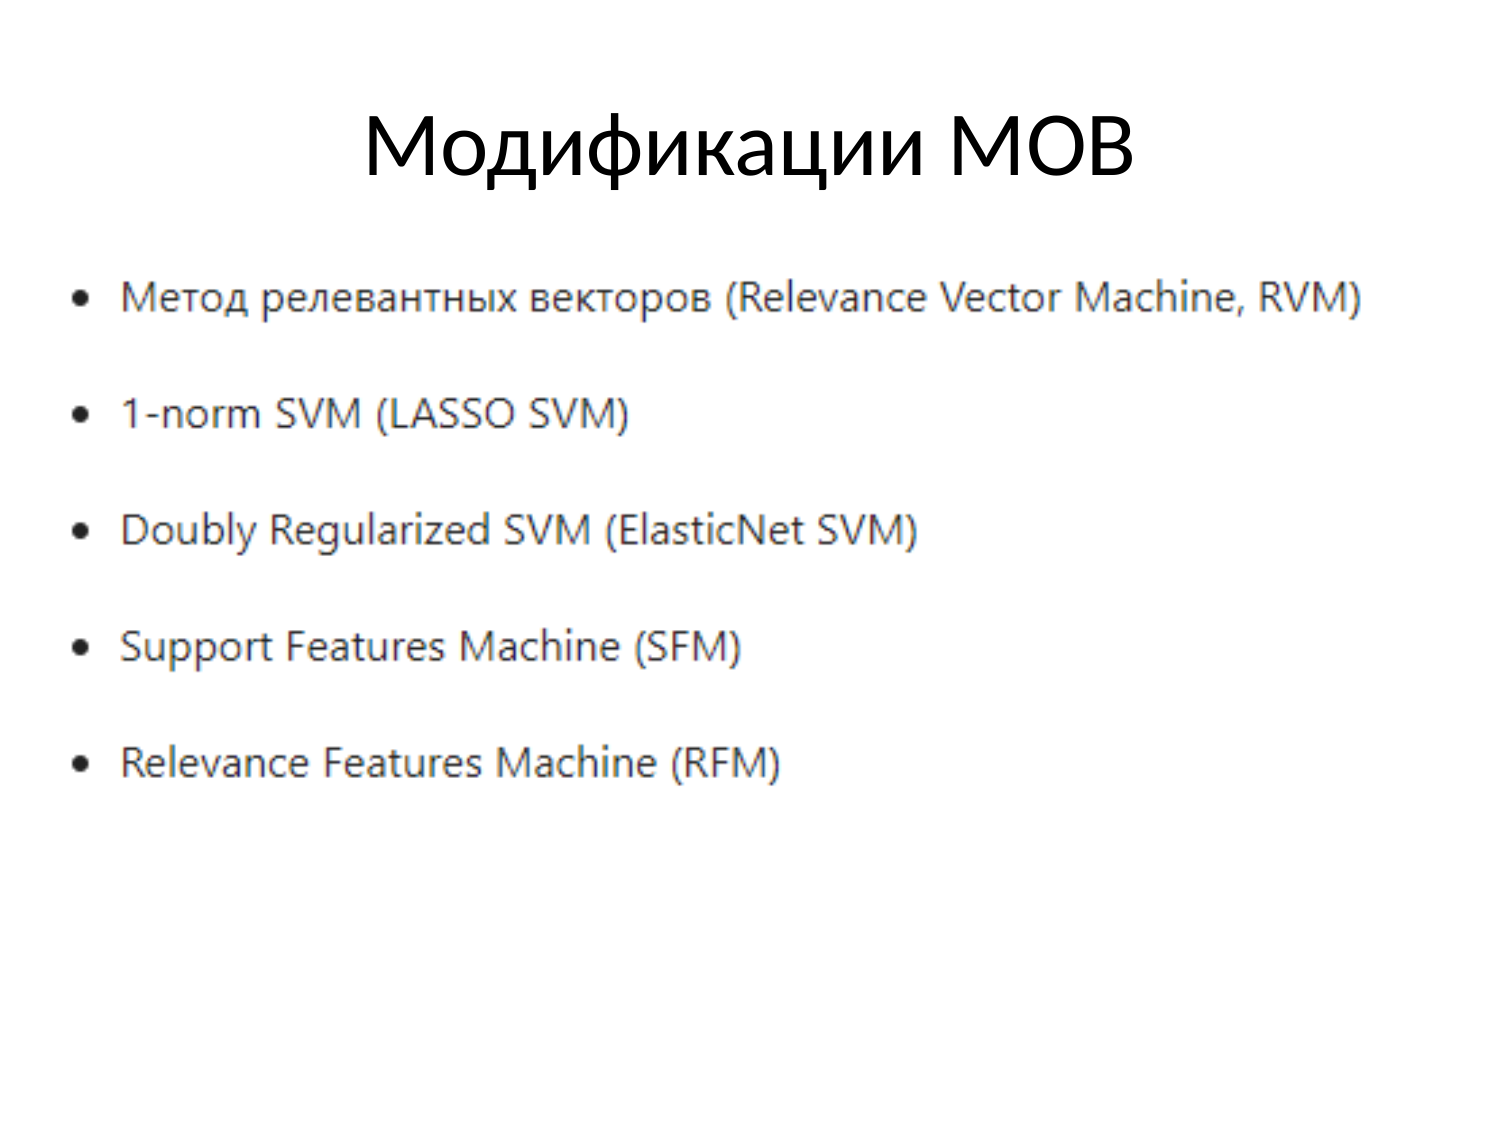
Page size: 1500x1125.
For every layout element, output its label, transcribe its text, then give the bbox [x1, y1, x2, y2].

picture [46, 269, 1442, 805]
title Модификации МОВ [75, 45, 1425, 233]
